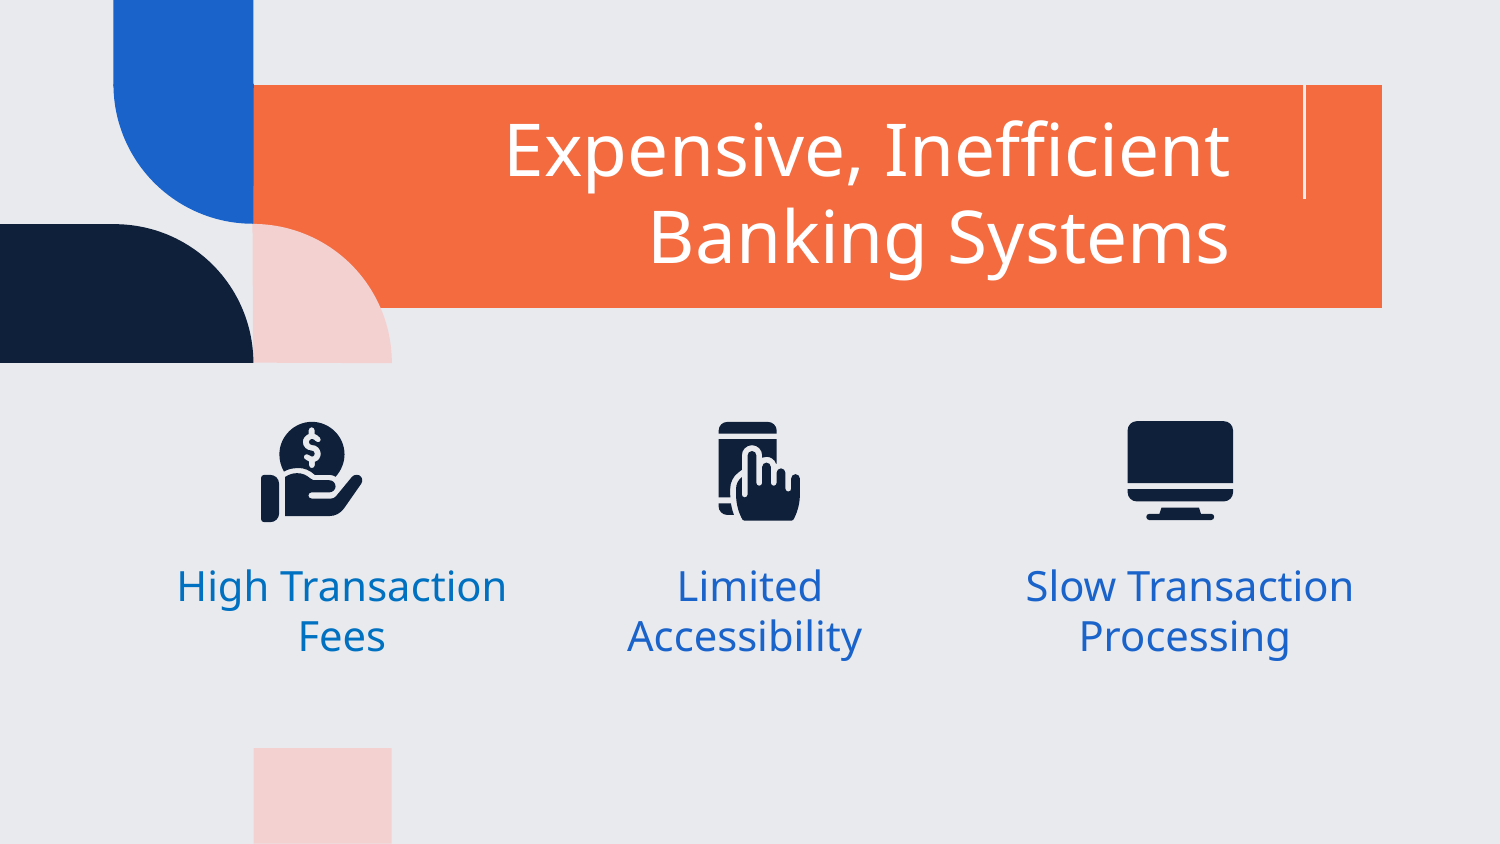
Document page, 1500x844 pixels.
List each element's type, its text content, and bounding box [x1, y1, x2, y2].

text_box [253, 748, 392, 844]
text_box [260, 421, 364, 523]
title High Transaction Fees [150, 554, 534, 666]
title Limited Accessibility [558, 554, 942, 666]
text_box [1127, 420, 1234, 521]
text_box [718, 421, 801, 522]
title Slow Transaction Processing [998, 554, 1382, 666]
title Expensive, Inefficient Banking Systems [324, 88, 1247, 288]
